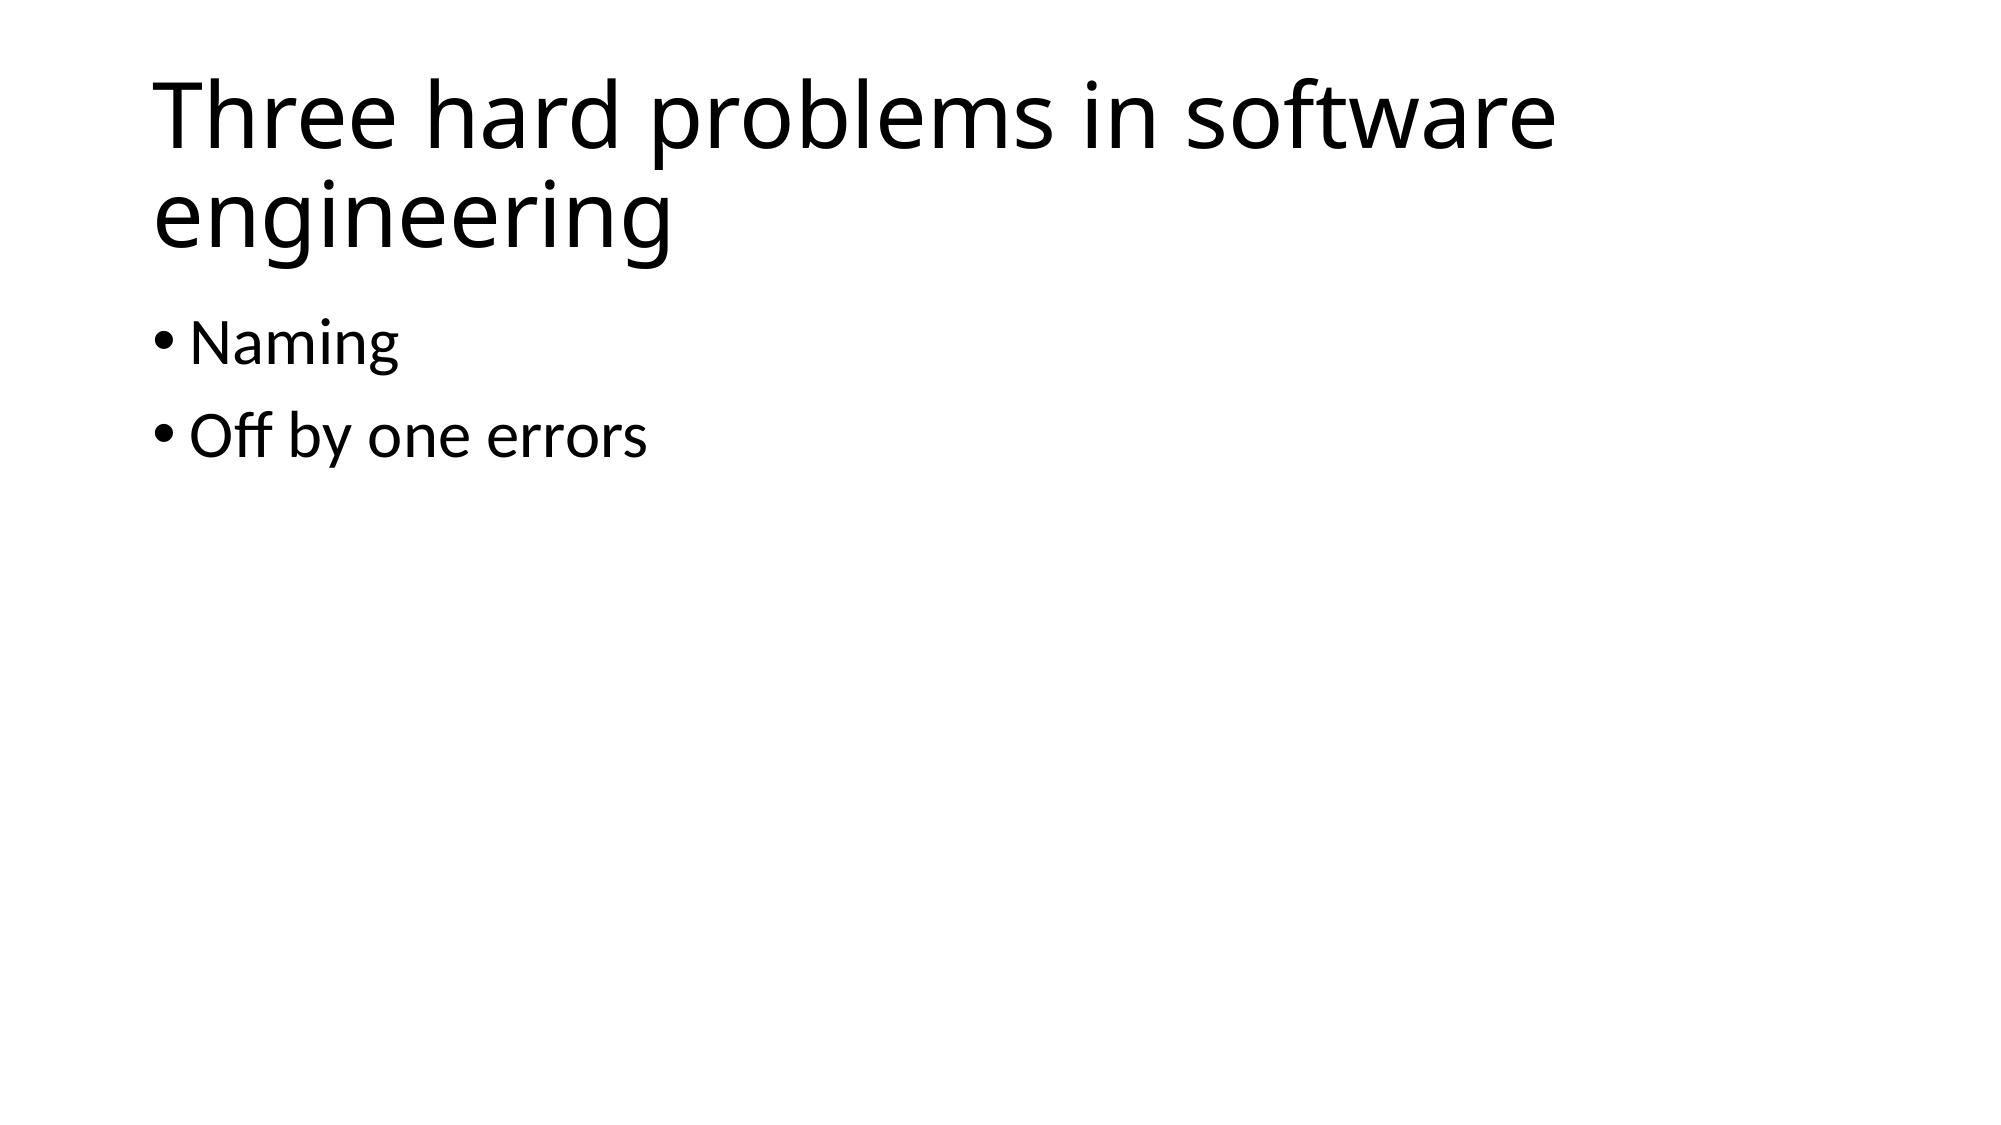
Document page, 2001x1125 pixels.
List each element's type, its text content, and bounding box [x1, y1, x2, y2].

list Naming Off by one errors [137, 299, 1863, 1014]
title Three hard problems in software engineering [137, 59, 1863, 278]
